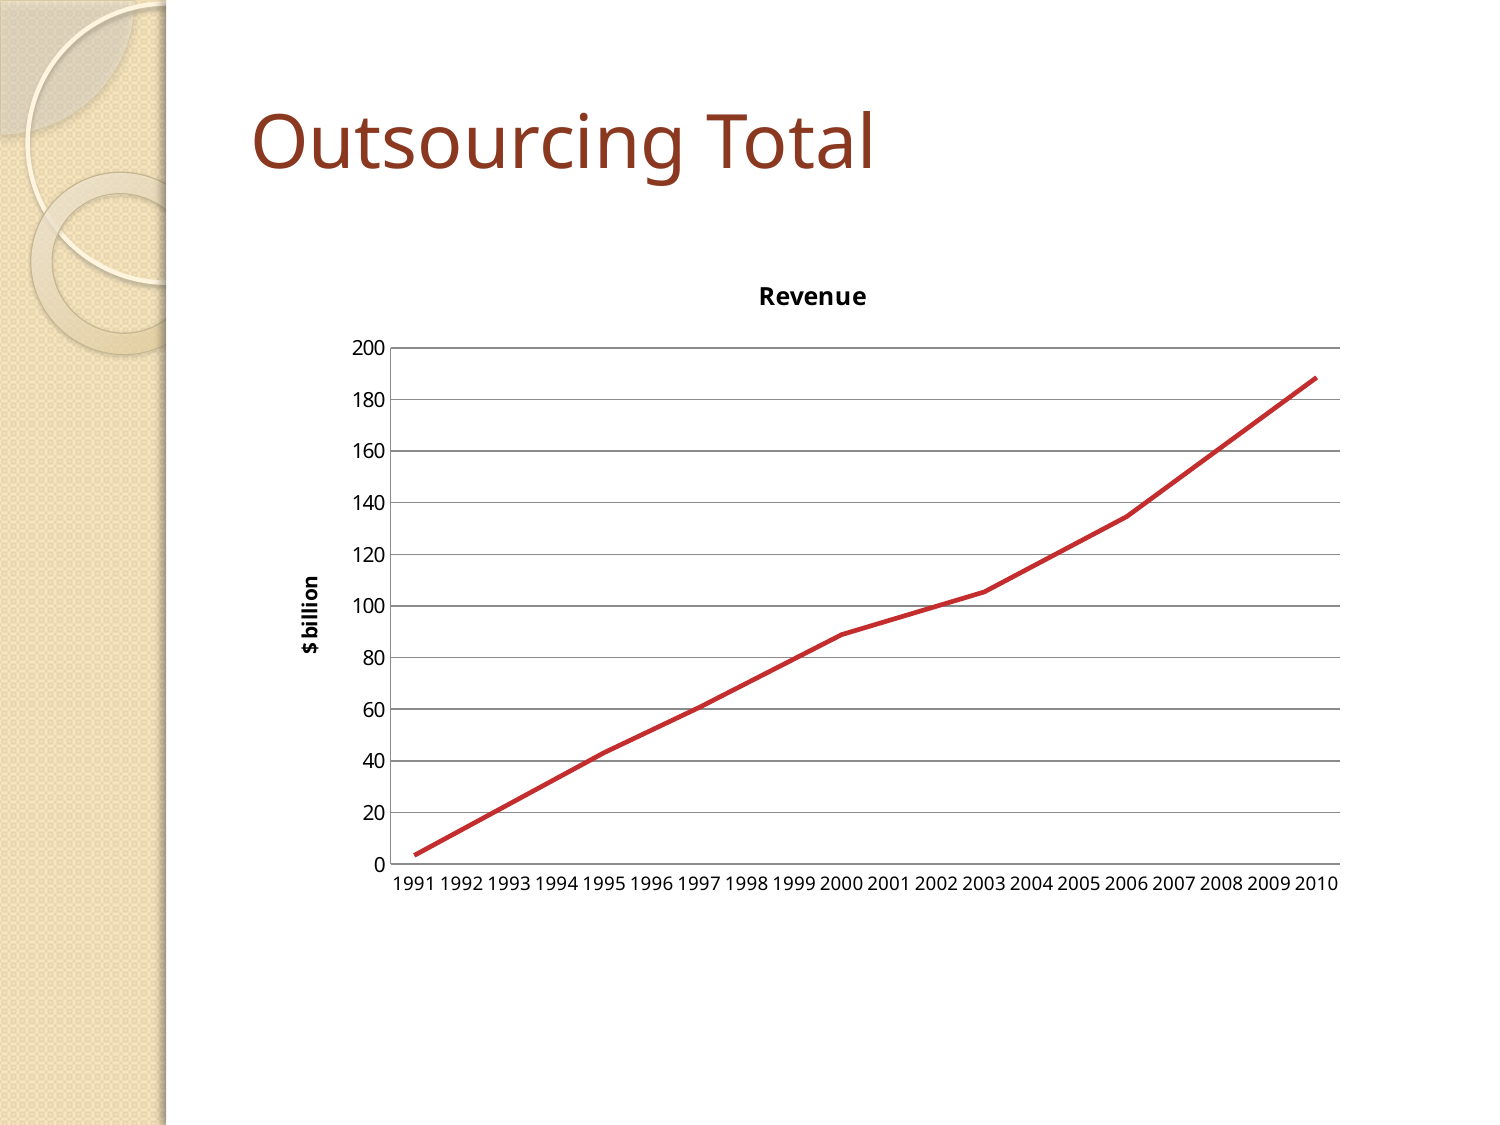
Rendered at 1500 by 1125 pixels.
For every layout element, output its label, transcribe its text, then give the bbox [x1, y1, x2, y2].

title Outsourcing Total [235, 45, 1466, 233]
chart [262, 249, 1363, 911]
